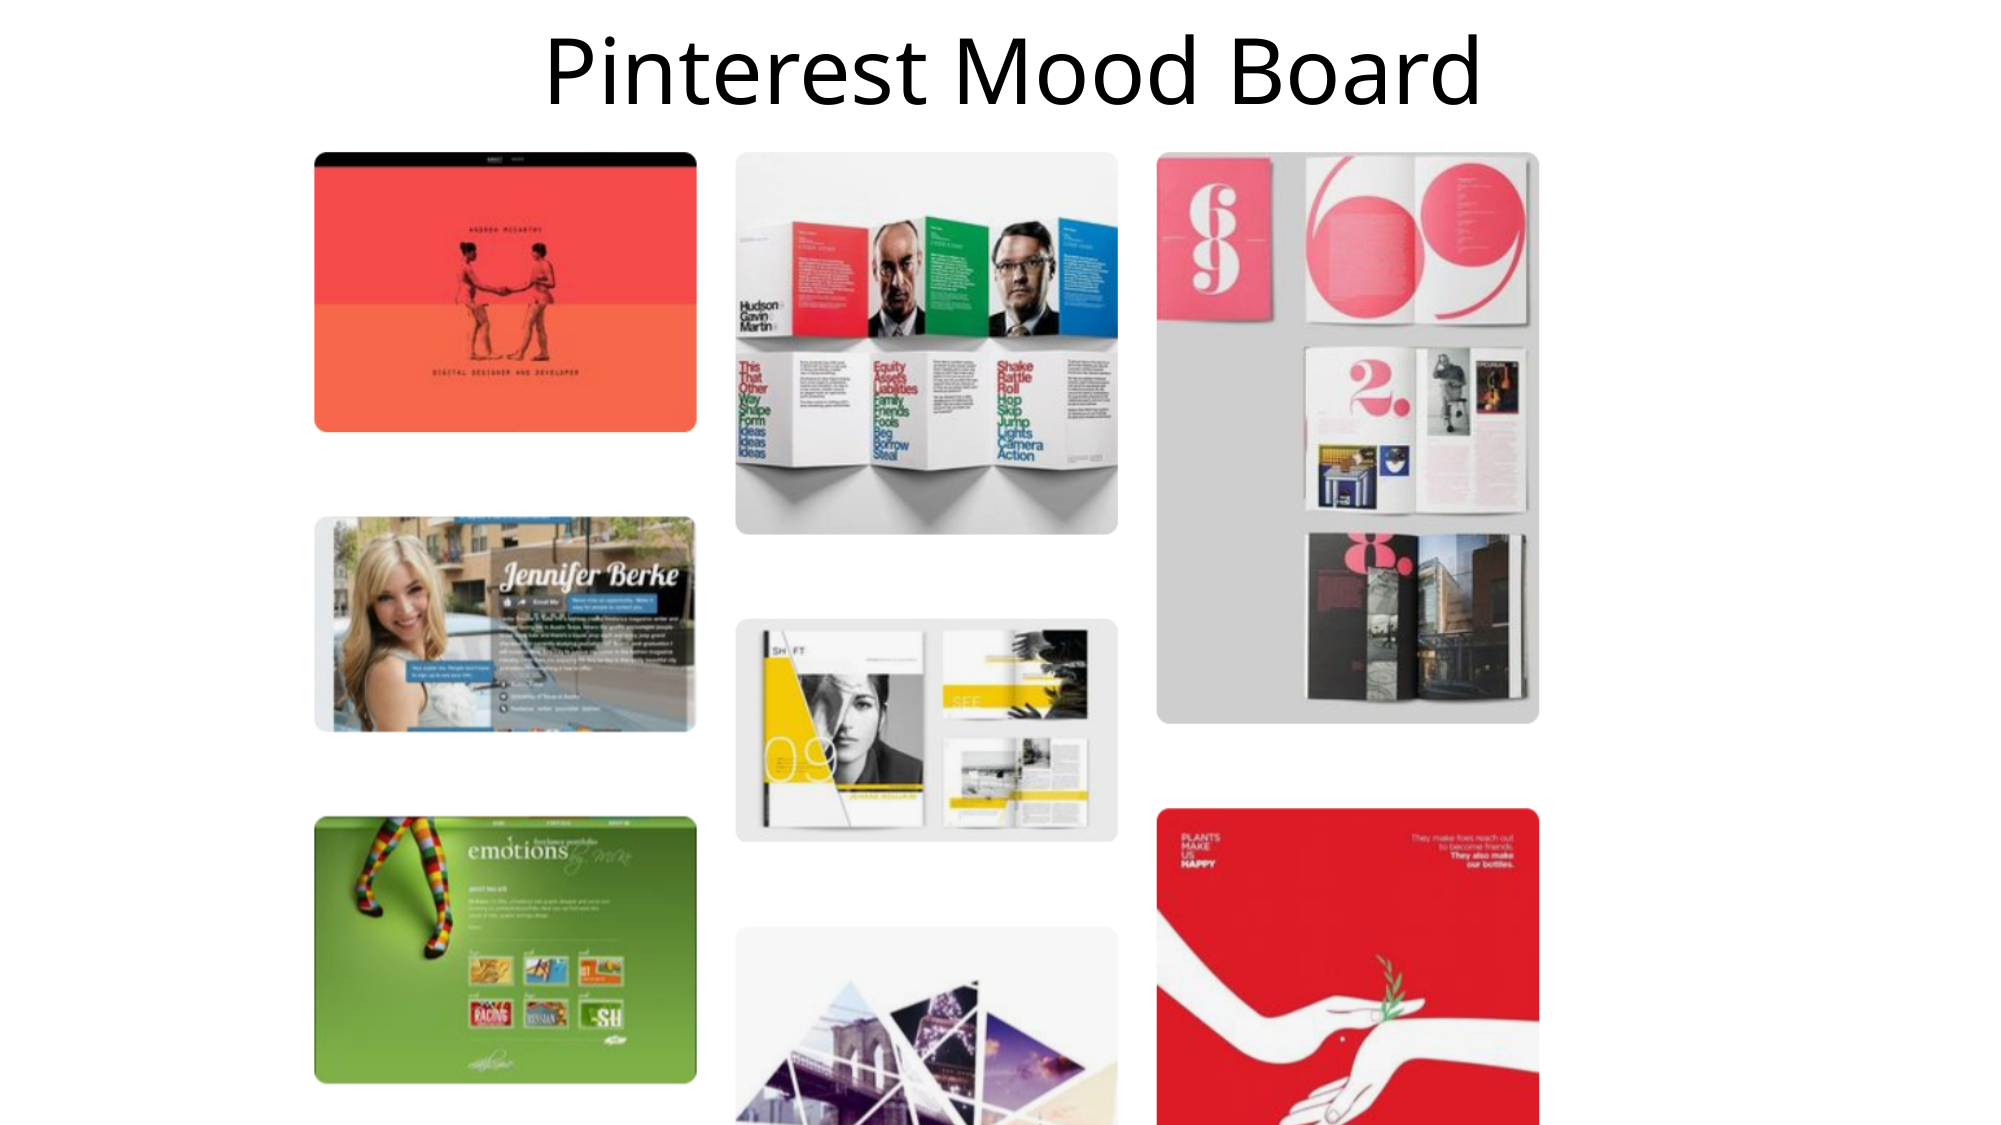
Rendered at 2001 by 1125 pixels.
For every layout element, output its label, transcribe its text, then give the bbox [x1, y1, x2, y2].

title Pinterest Mood Board [527, 0, 2000, 185]
picture [308, 138, 1560, 1125]
